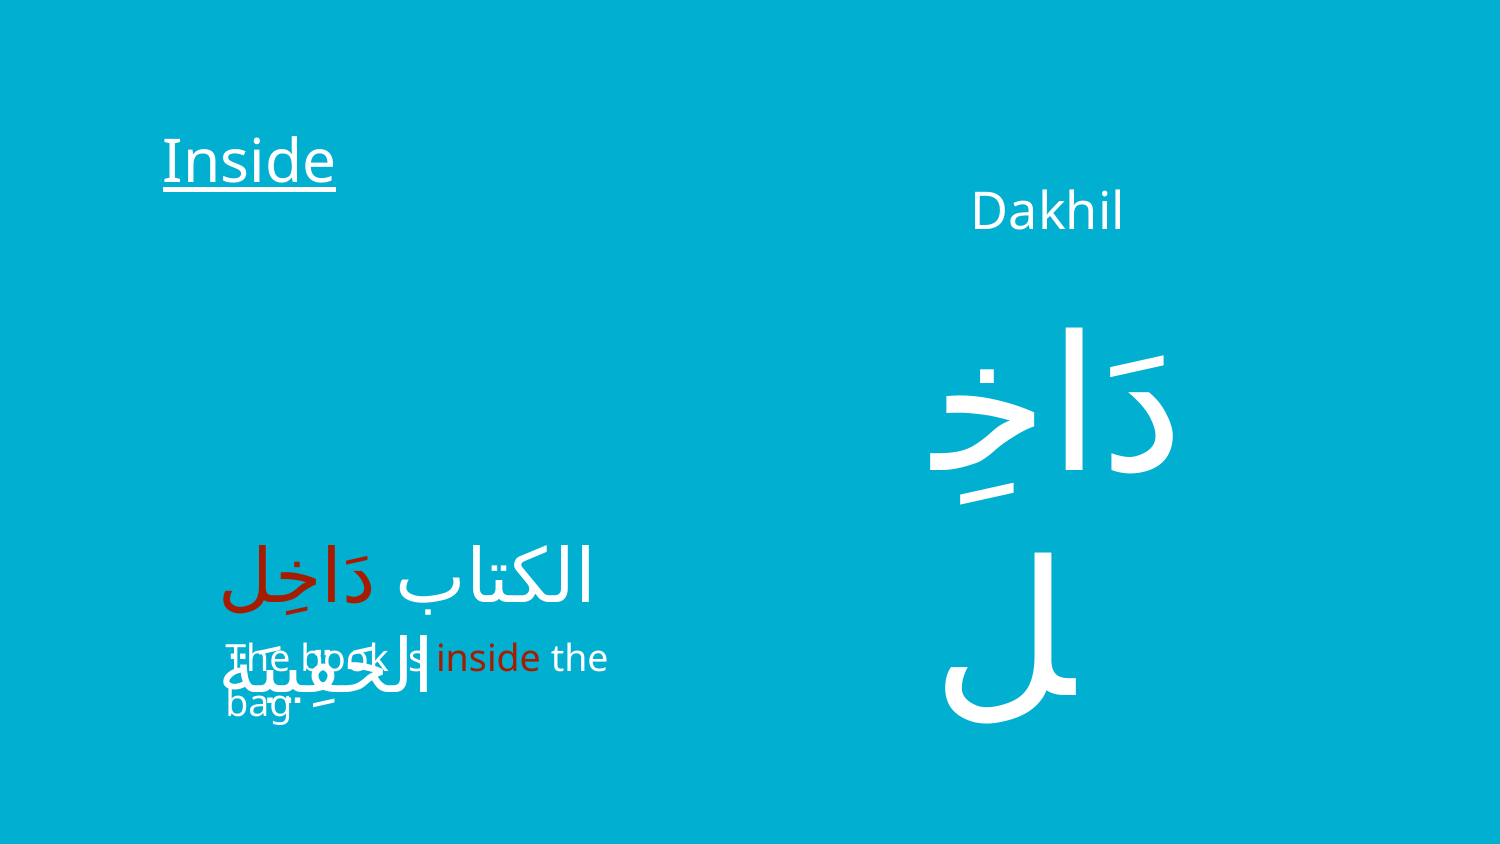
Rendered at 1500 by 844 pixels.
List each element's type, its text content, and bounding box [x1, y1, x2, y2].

text_box The book is inside the bag [210, 619, 687, 740]
text_box Dakhil [955, 162, 1272, 255]
text_box الكتاب دَاخِل الحَقِيبَة [203, 512, 693, 723]
text_box دَاخِل [917, 267, 1310, 748]
text_box Inside [147, 107, 412, 210]
